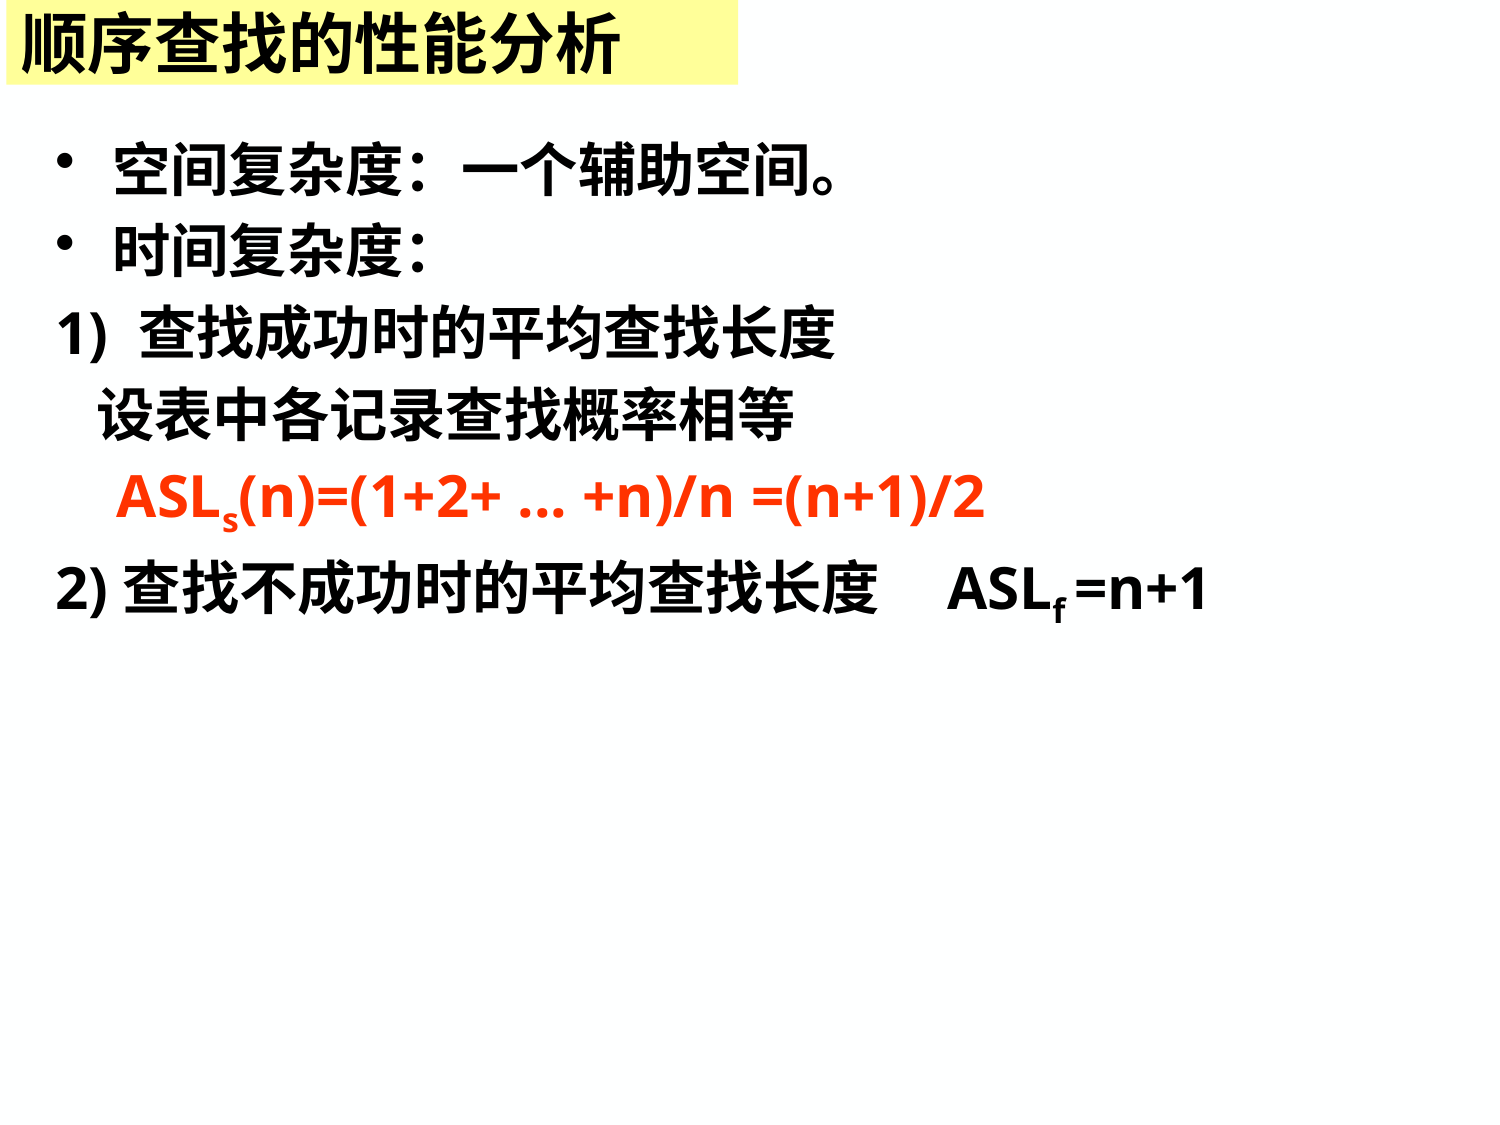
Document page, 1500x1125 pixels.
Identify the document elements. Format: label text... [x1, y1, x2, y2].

text_box 空间复杂度：一个辅助空间。 时间复杂度： 1) 查找成功时的平均查找长度 设表中各记录查找概率相等 ASLs(n)=(1+2+ ... +n)/n =(n+1)/2 2)查找不成功时的平均查找长度 ASLf =n+1 [41, 125, 1459, 681]
text_box 顺序查找的性能分析 [6, 0, 739, 85]
